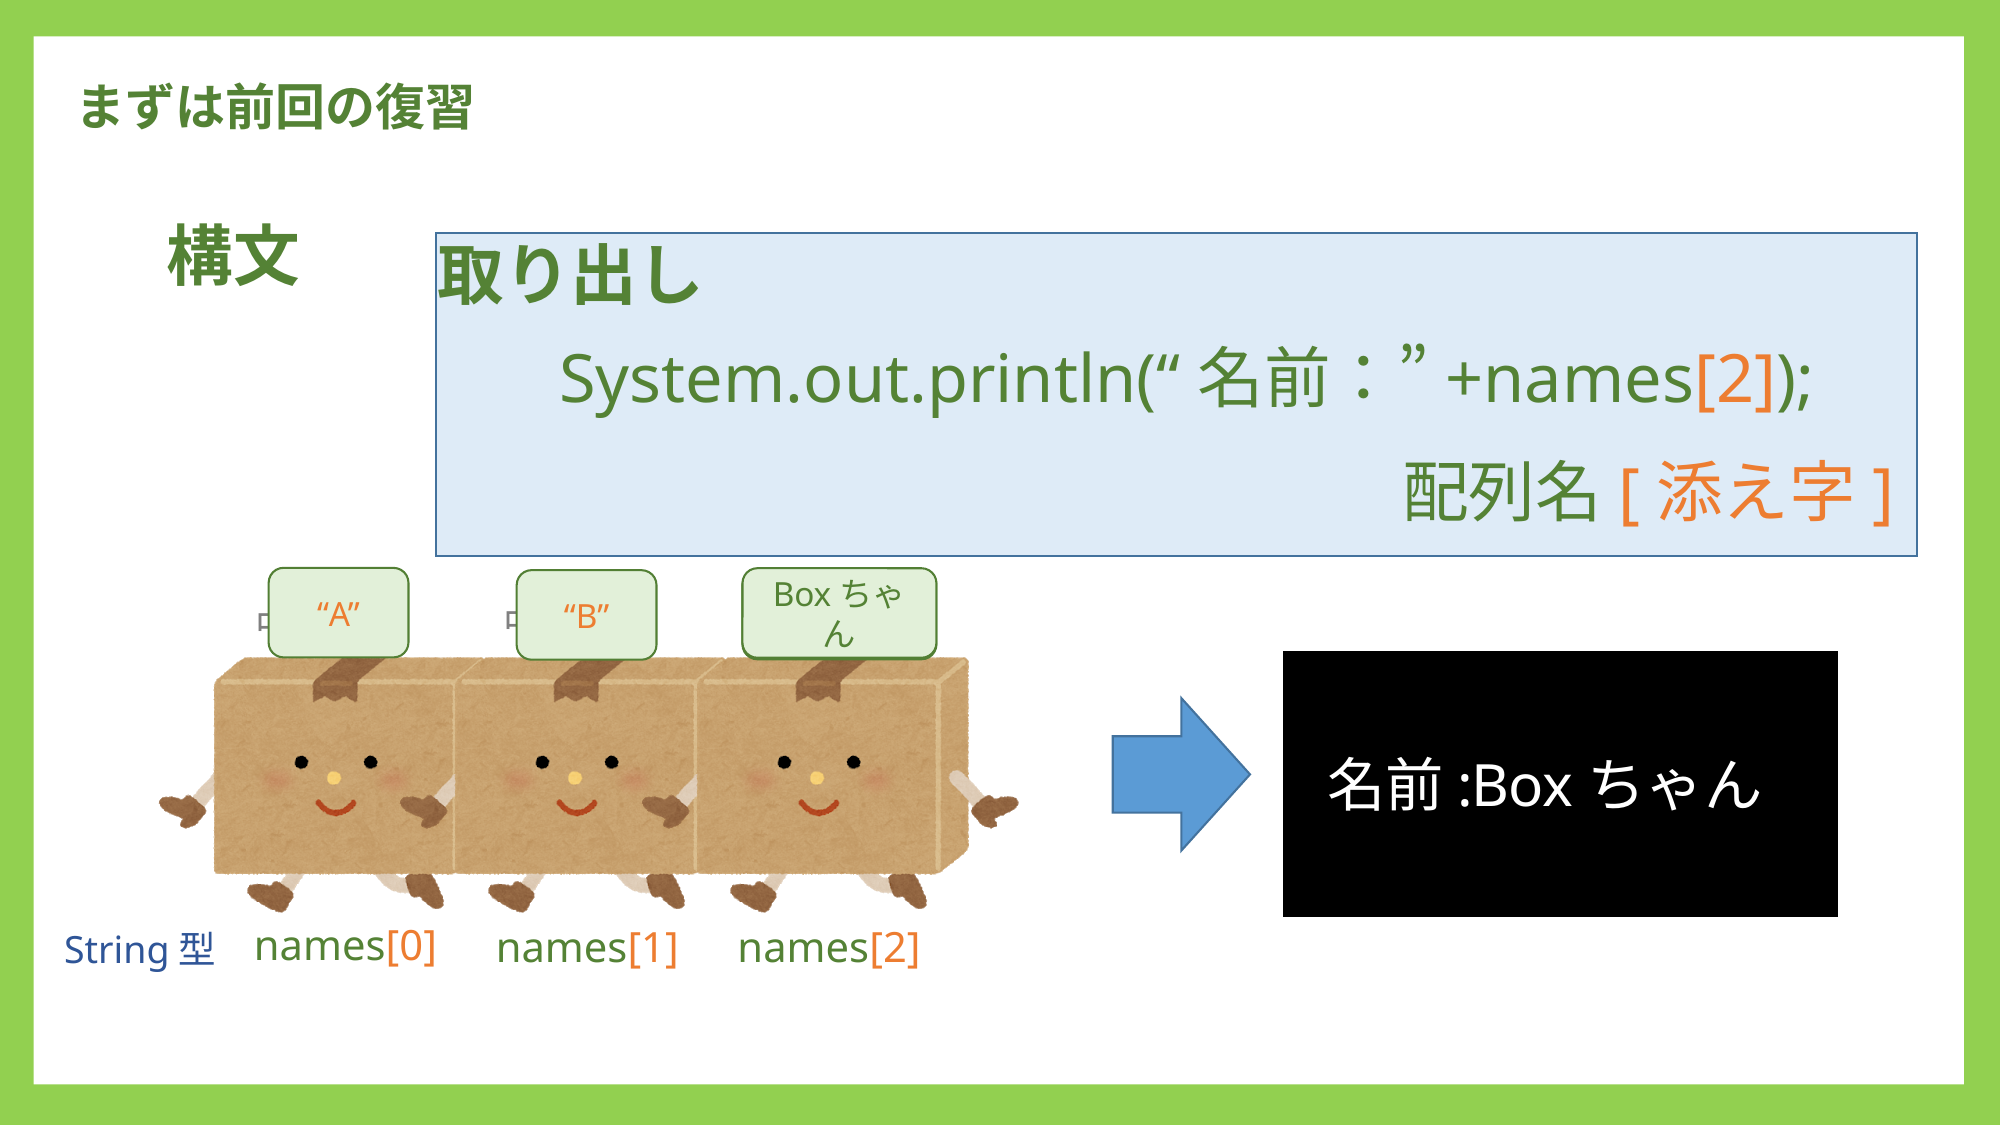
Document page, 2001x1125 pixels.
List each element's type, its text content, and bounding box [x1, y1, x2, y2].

text_box [1283, 651, 1838, 917]
text_box 名前: [1312, 741, 1456, 826]
text_box Boxちゃん [741, 567, 938, 593]
text_box “B” [515, 569, 658, 593]
text_box names[0] [239, 955, 453, 977]
picture [146, 593, 1029, 955]
text_box String型 [49, 918, 232, 979]
text_box 配列名[添え字] [1387, 442, 1910, 538]
text_box 取り出し [422, 225, 720, 320]
text_box names[2] [722, 955, 936, 979]
text_box “A” [267, 566, 410, 593]
text_box 構文 [151, 206, 316, 301]
text_box まずは前回の復習 [60, 67, 490, 143]
text_box System.out.println(“名前：”+names[2]); [544, 328, 1830, 424]
text_box names[1] [481, 955, 694, 979]
text_box [435, 232, 1918, 557]
text_box Boxちゃん [1456, 741, 1778, 826]
text_box [1111, 695, 1252, 854]
